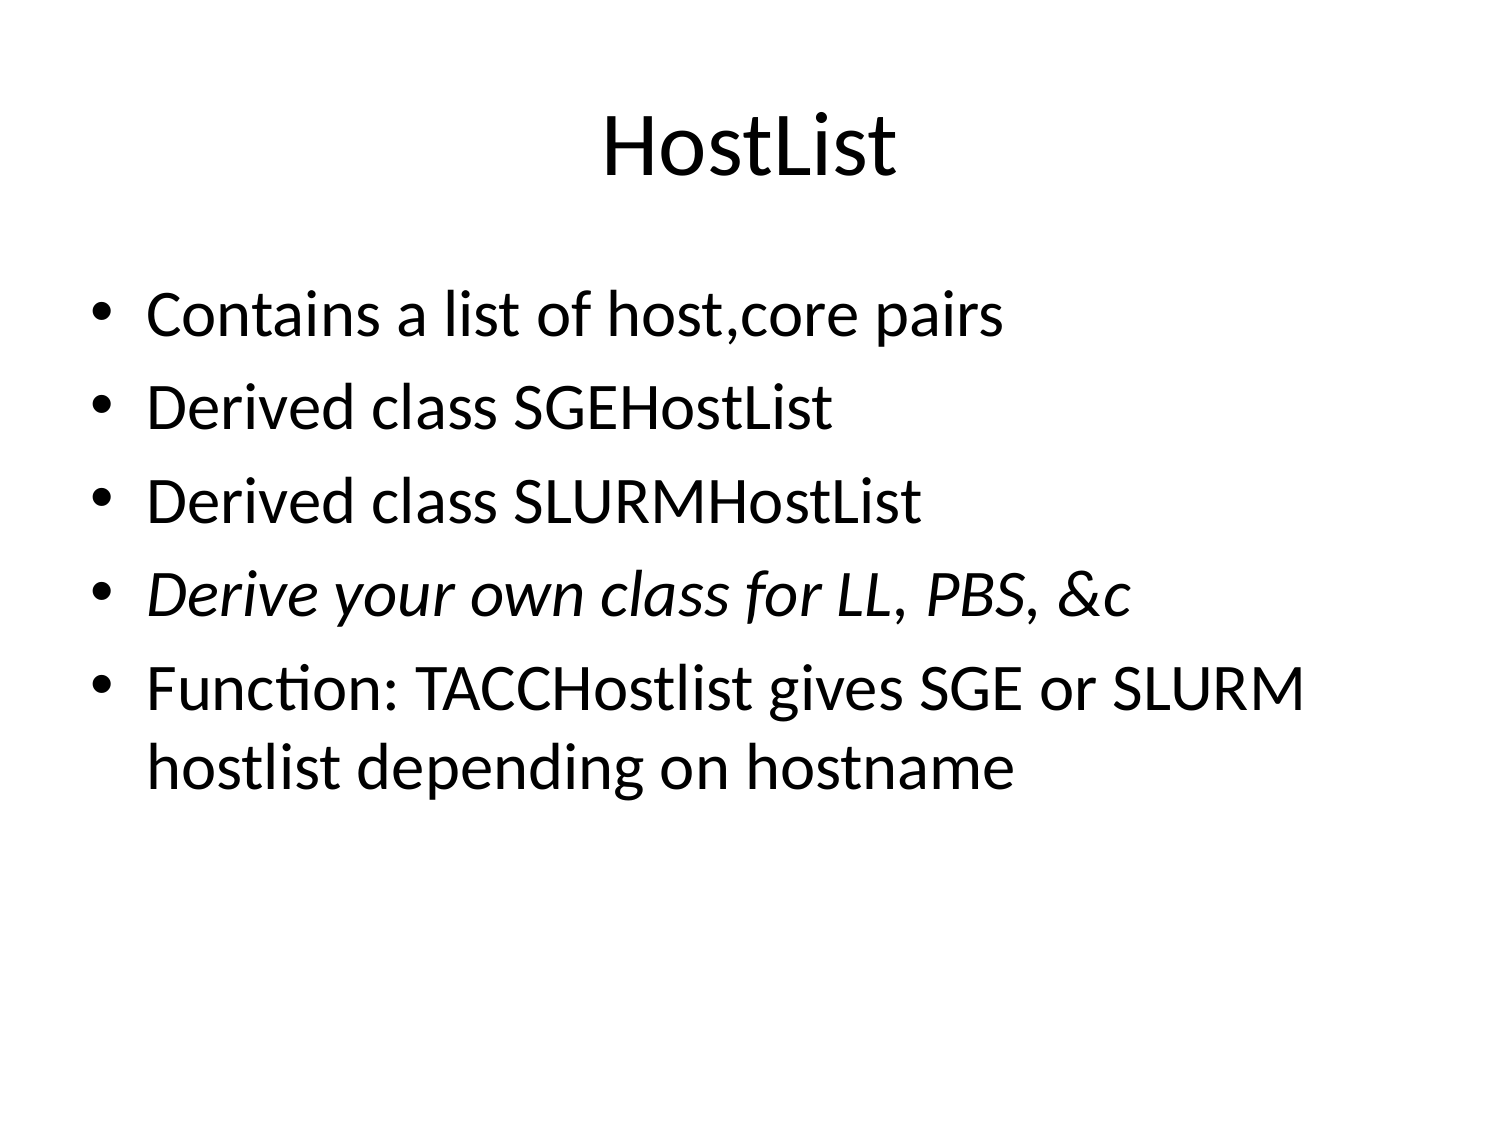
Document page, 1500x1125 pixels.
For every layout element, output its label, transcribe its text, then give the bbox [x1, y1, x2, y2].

list Contains a list of host,core pairs Derived class SGEHostList Derived class SLURMHostList Derive your own class for LL, PBS, &c Function: TACCHostlist gives SGE or SLURM hostlist depending on hostname [75, 262, 1425, 1005]
title HostList [75, 45, 1425, 233]
